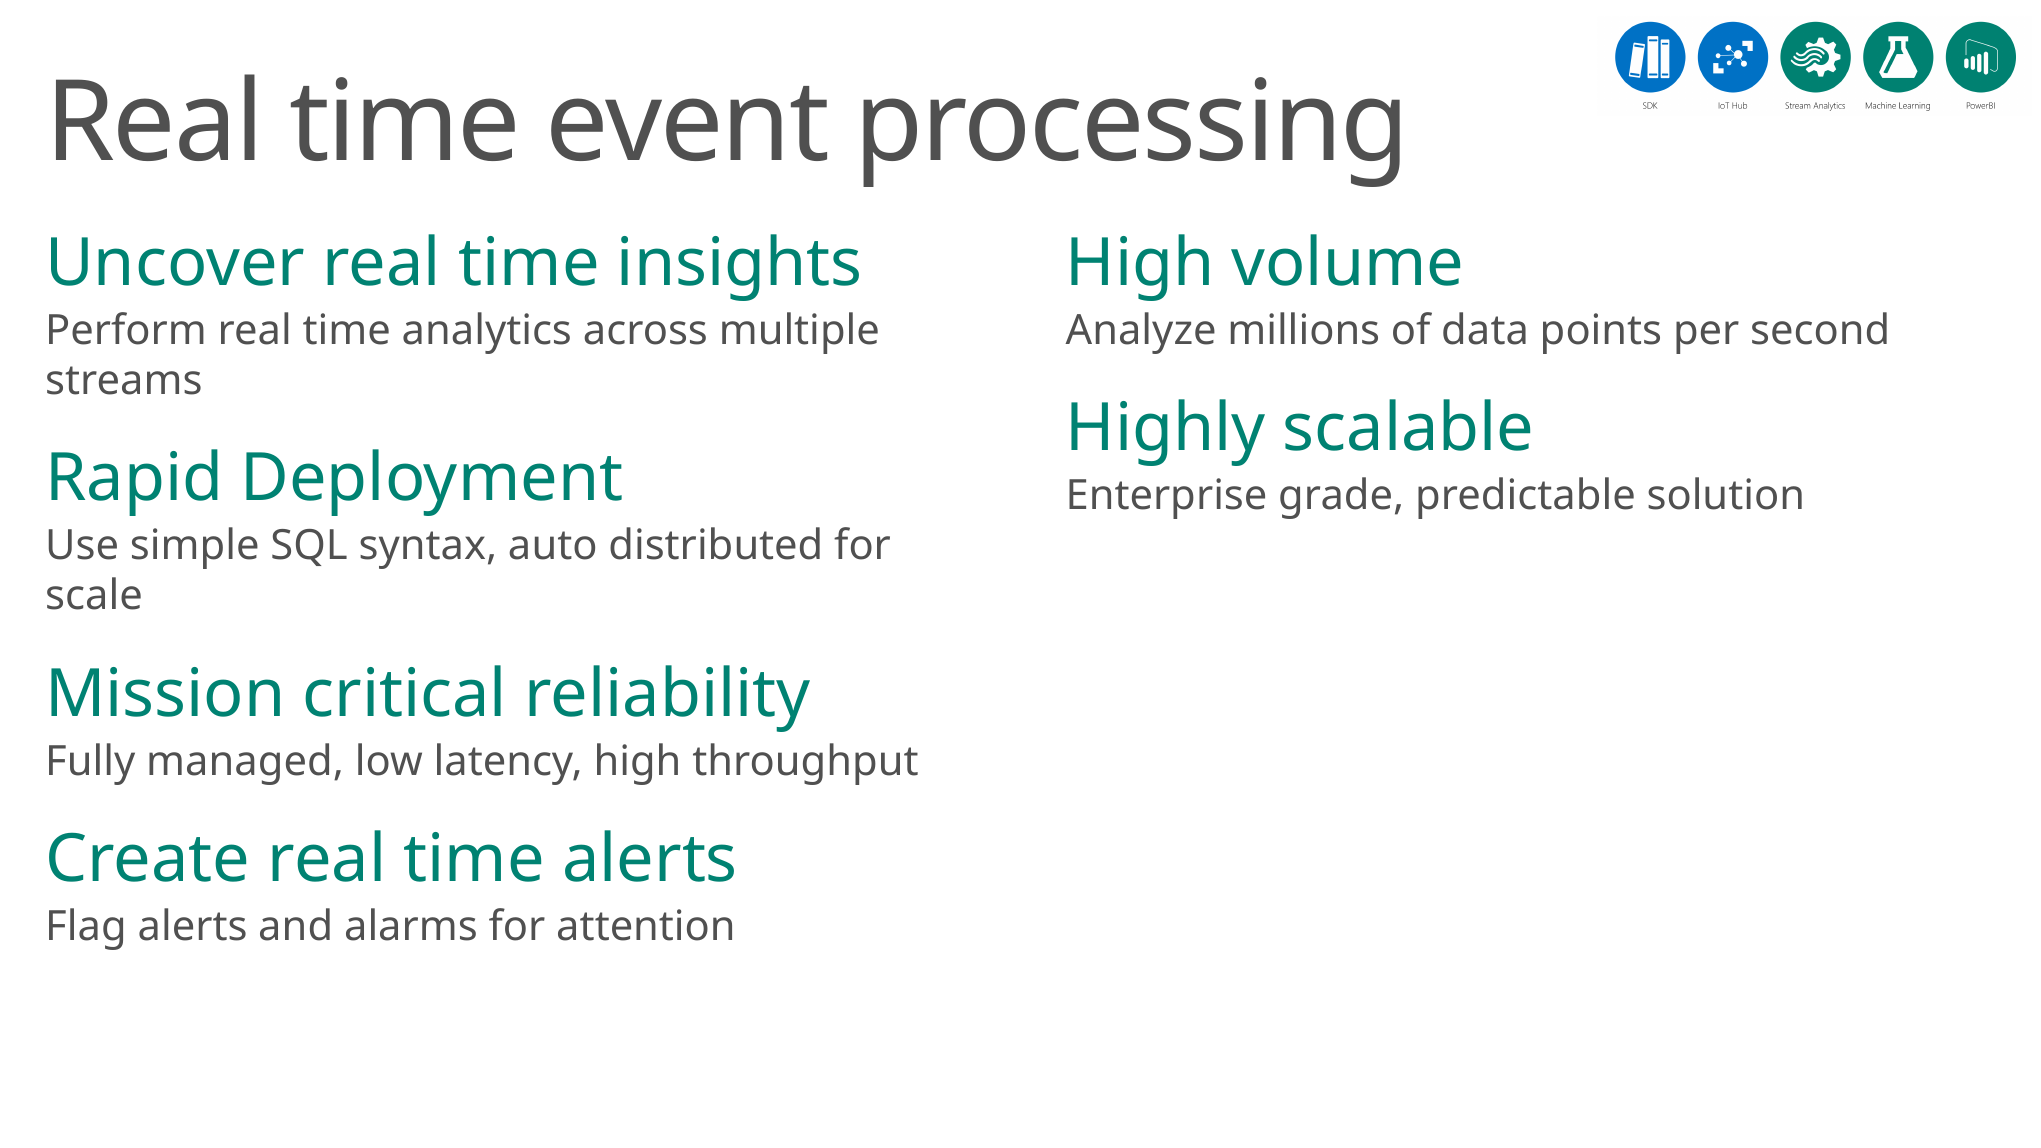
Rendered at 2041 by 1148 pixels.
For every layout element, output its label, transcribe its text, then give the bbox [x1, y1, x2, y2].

text_box Uncover real time insights Perform real time analytics across multiple streams Rapid Deployment Use simple SQL syntax, auto distributed for scale Mission critical reliability Fully managed, low latency, high throughput Create real time alerts Flag alerts and alarms for attention [45, 218, 945, 1100]
text_box High volume Analyze millions of data points per second Highly scalable Enterprise grade, predictable solution [1065, 218, 1993, 1100]
title Real time event processing [45, 48, 1996, 200]
picture [1597, 15, 2033, 116]
